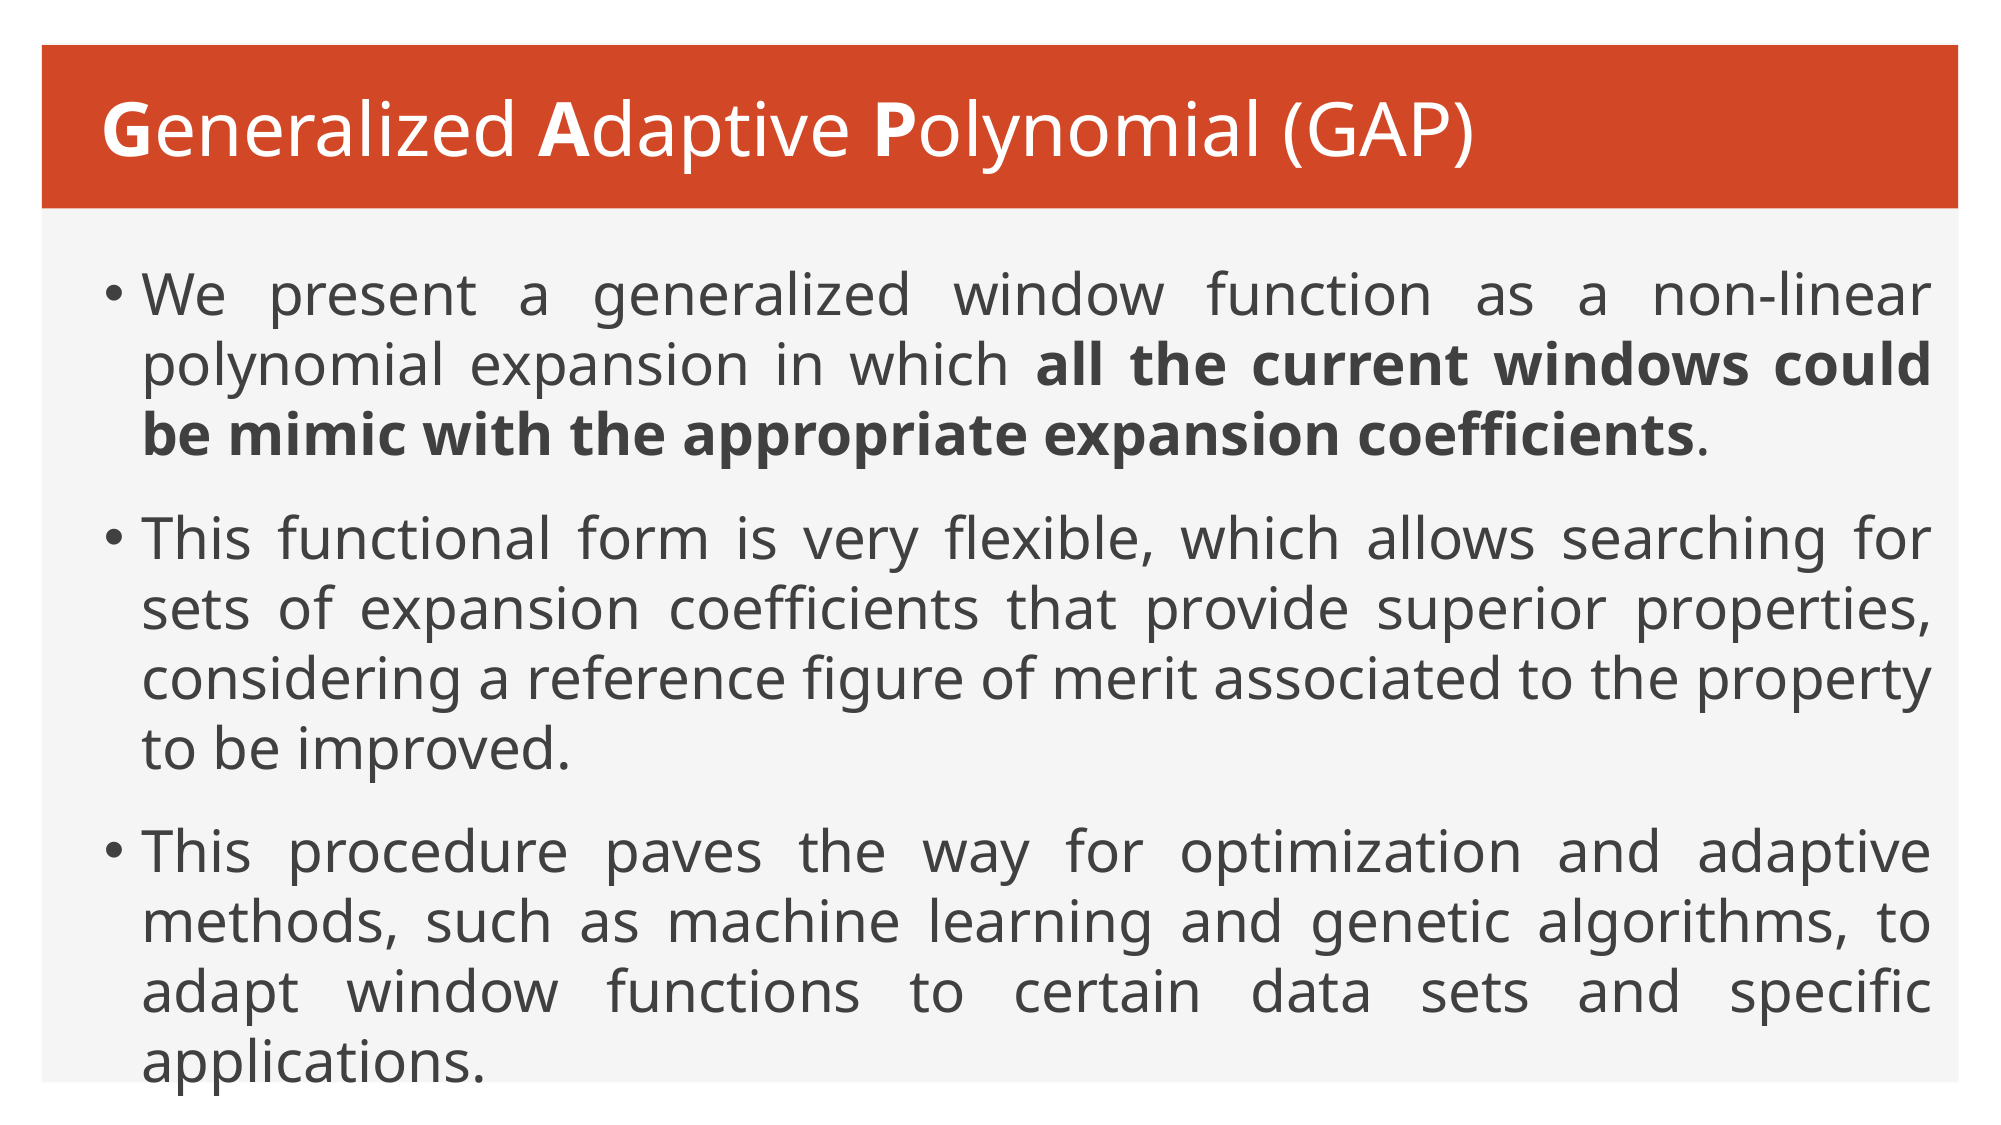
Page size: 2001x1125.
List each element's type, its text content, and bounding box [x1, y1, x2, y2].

text_box We present a generalized window function as a non-linear polynomial expansion in which all the current windows could be mimic with the appropriate expansion coefficients. This functional form is very flexible, which allows searching for sets of expansion coefficients that provide superior properties, considering a reference figure of merit associated to the property to be improved. This procedure paves the way for optimization and adaptive methods, such as machine learning and genetic algorithms, to adapt window functions to certain data sets and specific applications. [88, 250, 1948, 1033]
title Generalized Adaptive Polynomial (GAP) [85, 73, 2000, 179]
